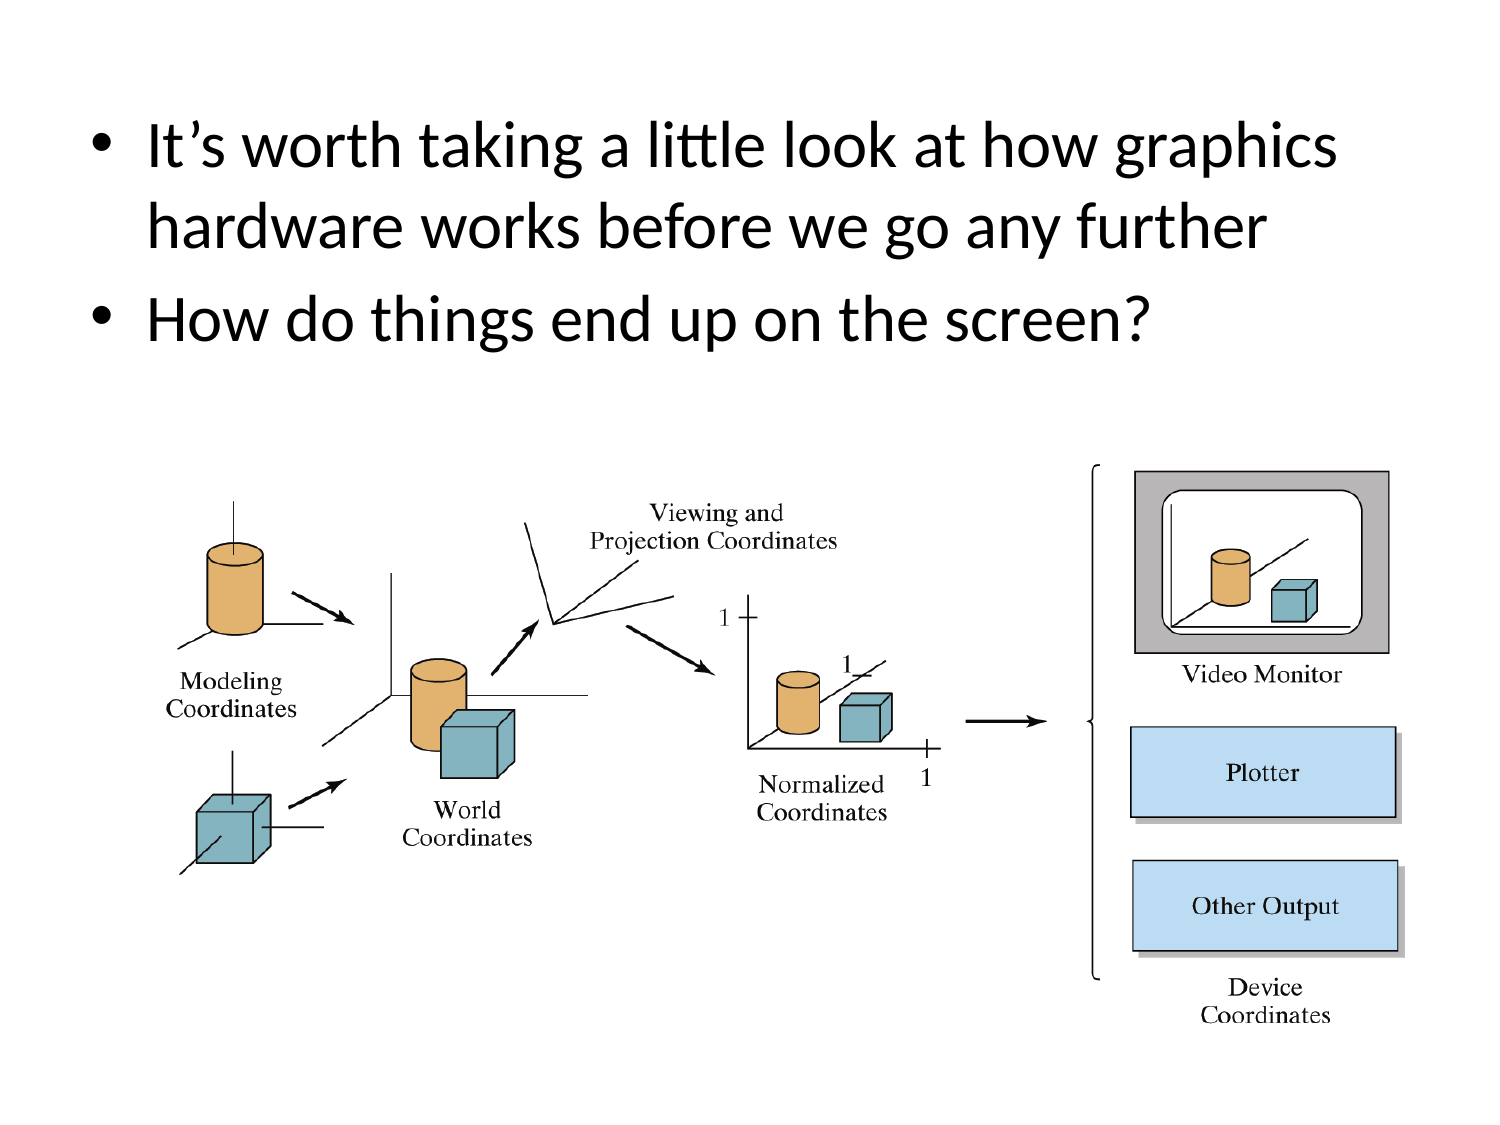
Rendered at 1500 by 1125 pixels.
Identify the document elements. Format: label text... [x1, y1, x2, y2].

picture [128, 421, 1429, 1055]
text_box It’s worth taking a little look at how graphics hardware works before we go any further How do things end up on the screen? [74, 93, 1425, 1020]
